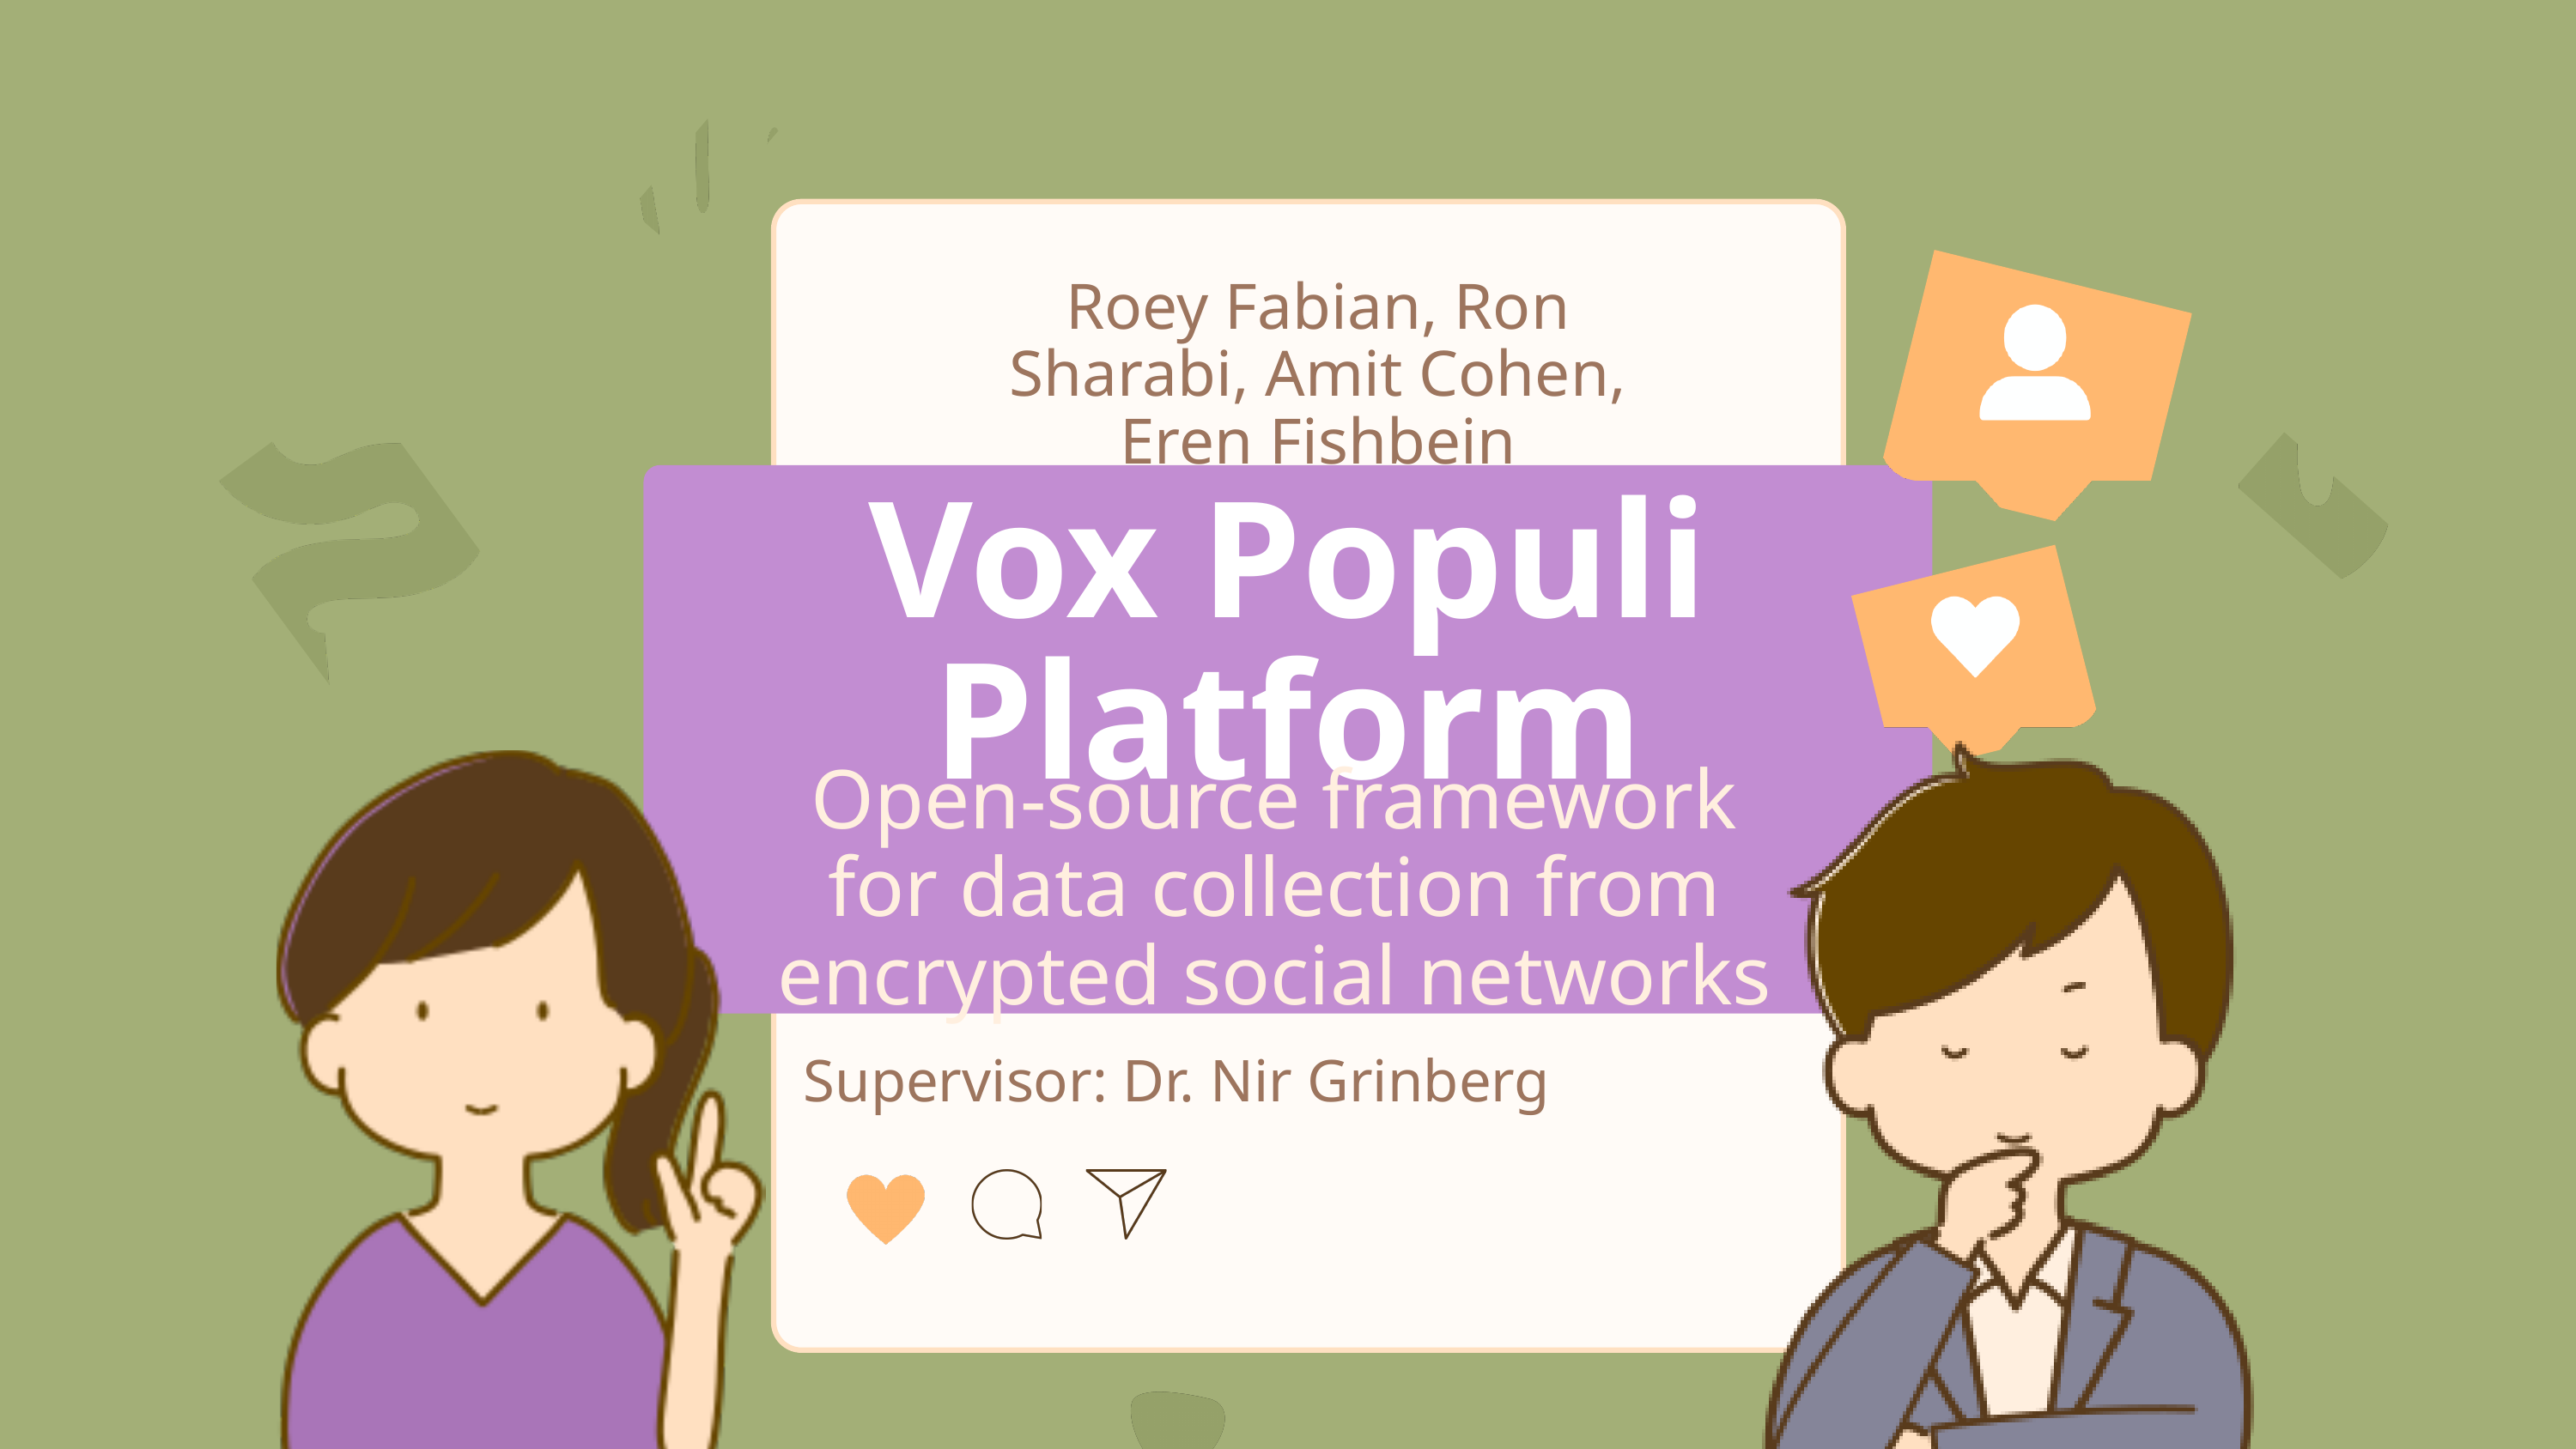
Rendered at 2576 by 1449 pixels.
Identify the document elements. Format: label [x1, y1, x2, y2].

text_box [643, 464, 1933, 1014]
text_box [1738, 731, 2269, 1449]
text_box [629, 88, 781, 251]
text_box [1936, 544, 2100, 731]
text_box [773, 1020, 1844, 1351]
text_box [2236, 432, 2397, 585]
text_box [1881, 250, 2192, 542]
text_box [193, 380, 496, 692]
text_box [276, 750, 766, 1449]
text_box [773, 201, 1844, 464]
text_box [1126, 1380, 1242, 1449]
